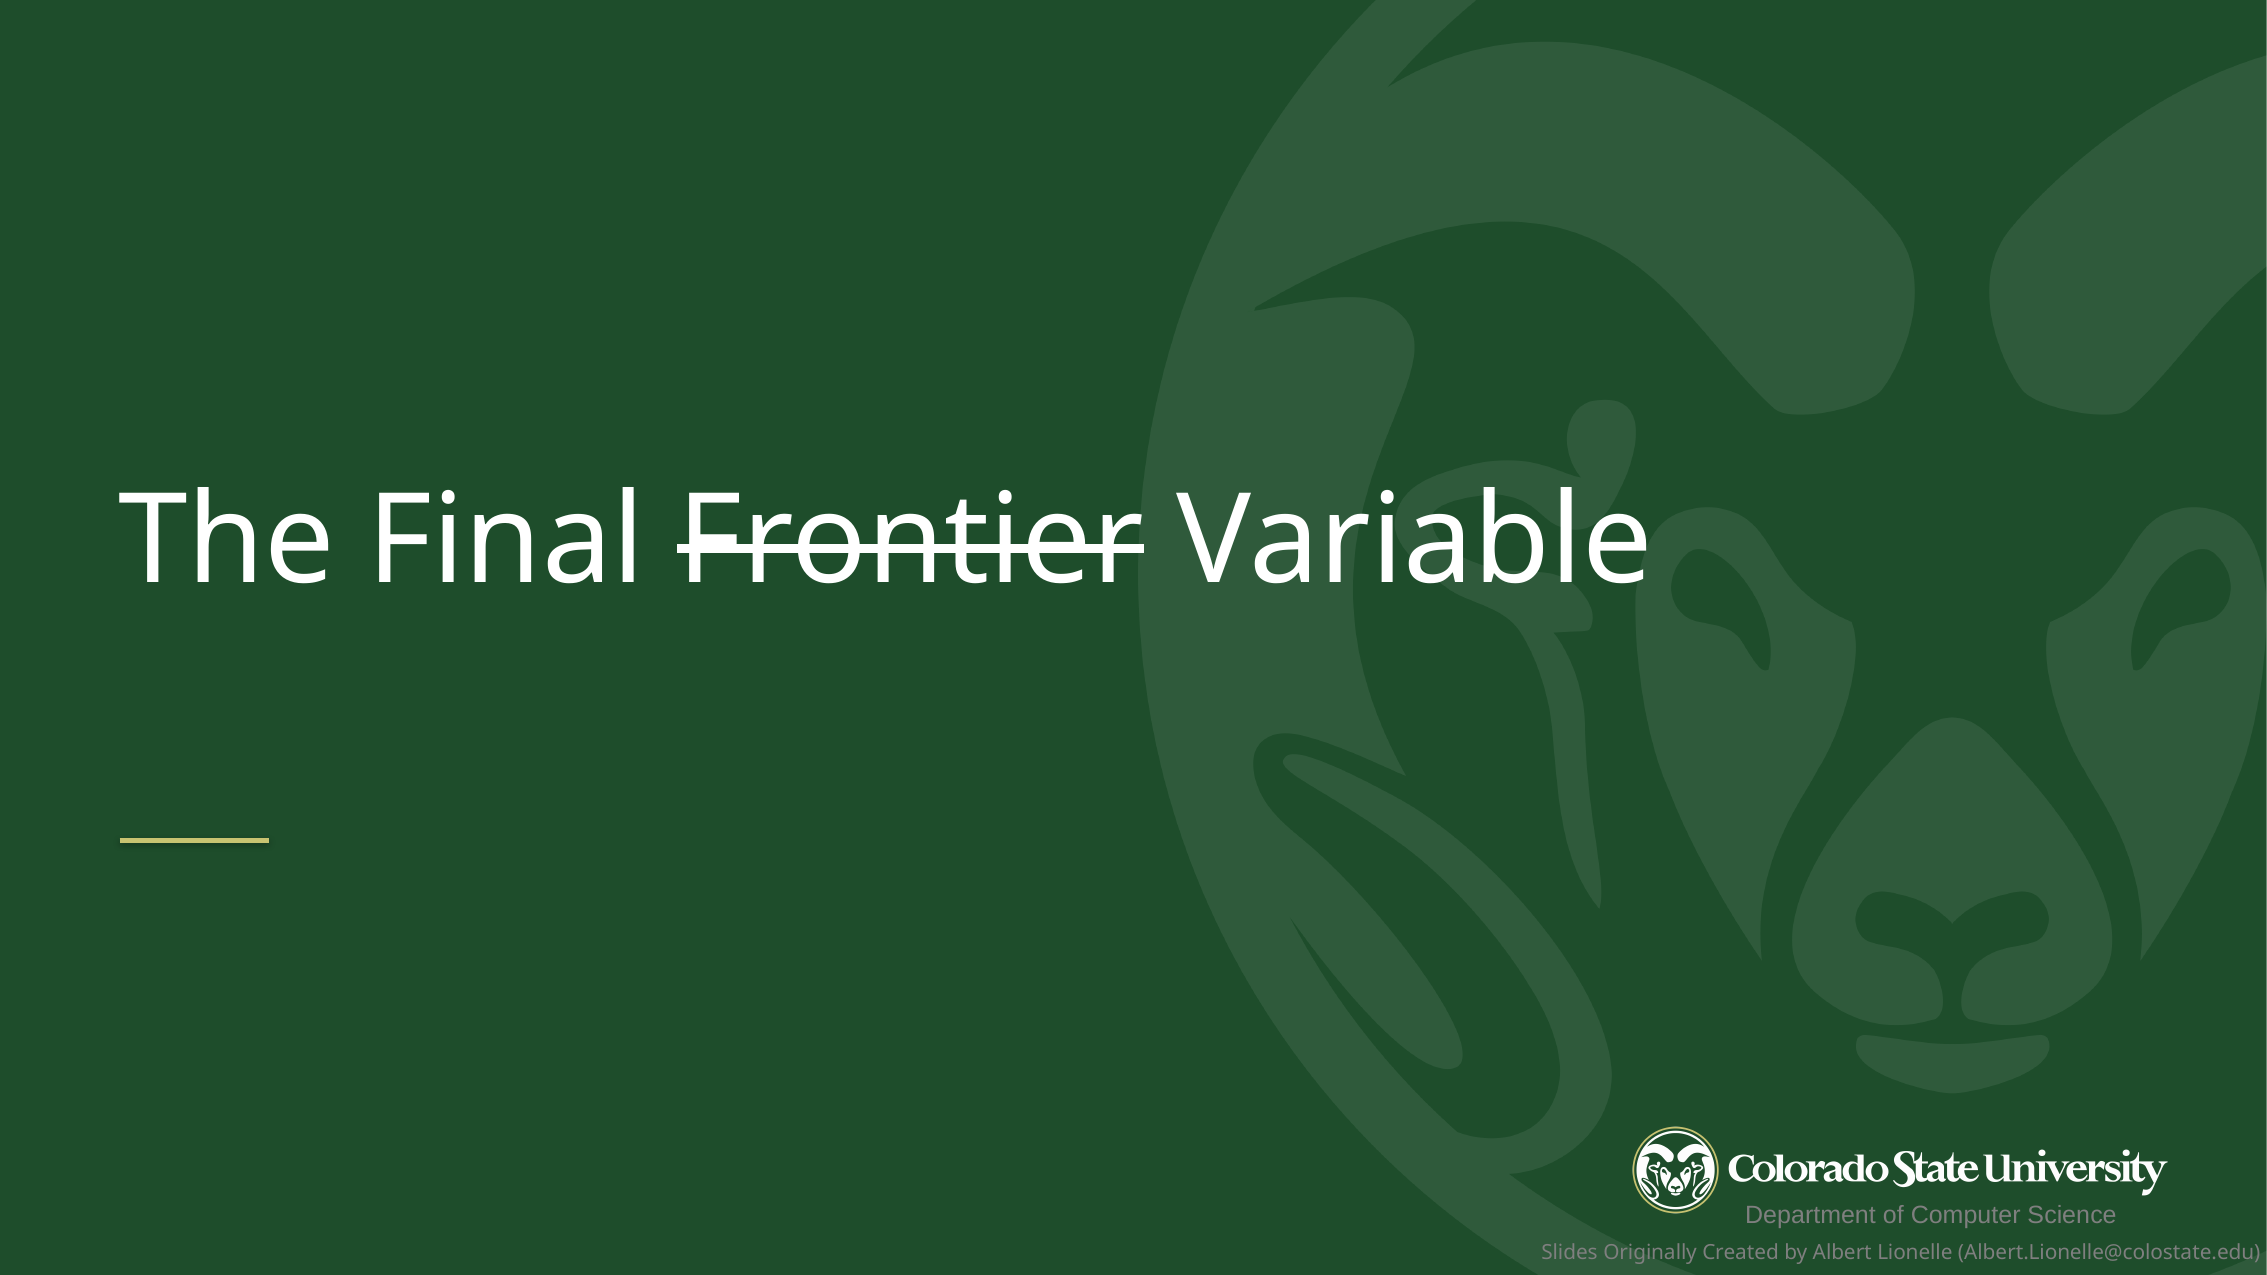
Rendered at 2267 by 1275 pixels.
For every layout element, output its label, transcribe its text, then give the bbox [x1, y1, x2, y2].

list The Final Frontier Variable [103, 442, 2164, 624]
picture [1612, 1104, 2190, 1234]
